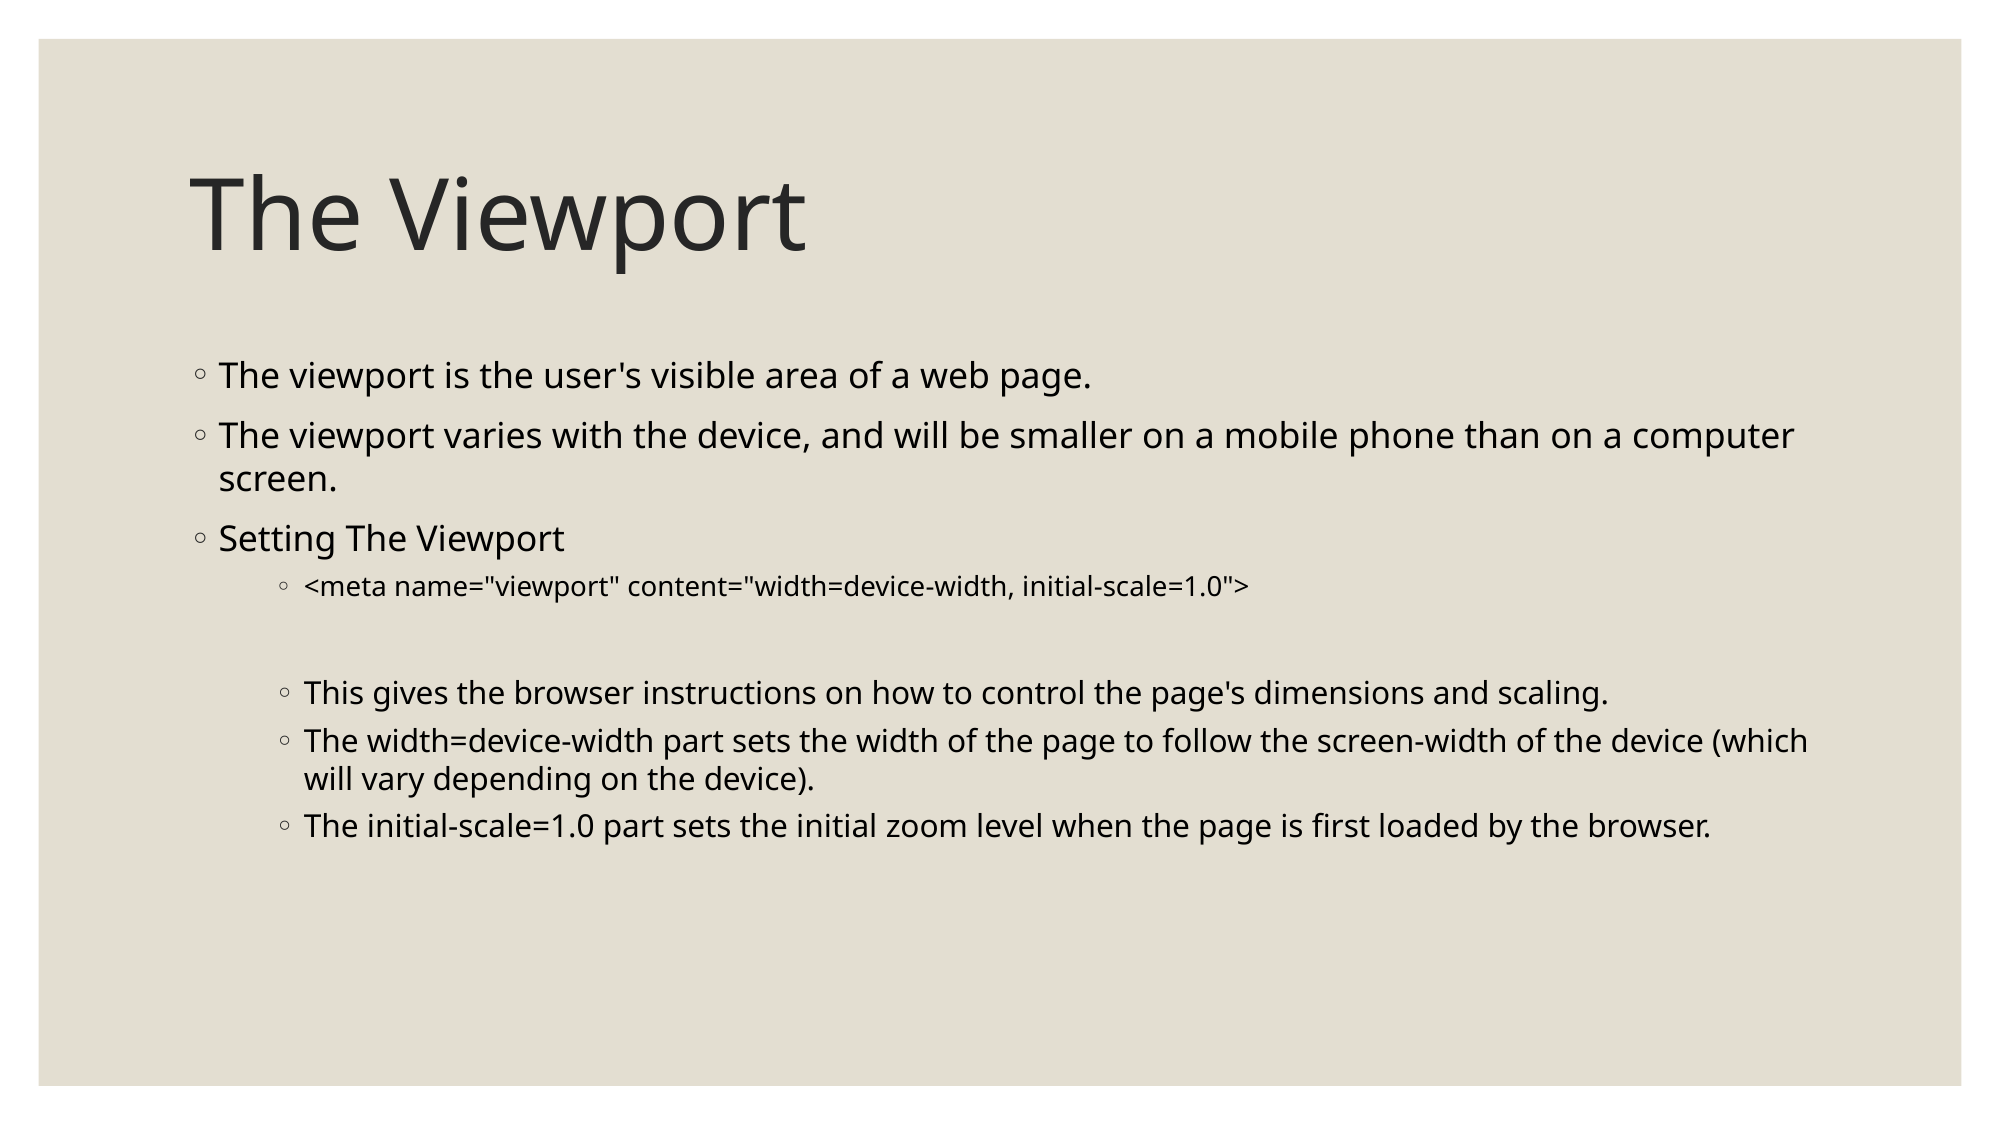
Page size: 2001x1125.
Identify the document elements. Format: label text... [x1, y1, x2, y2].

title The Viewport [174, 105, 1825, 331]
list The viewport is the user's visible area of a web page. The viewport varies with the device, and will be smaller on a mobile phone than on a computer screen. Setting The Viewport <meta name="viewport" content="width=device-width, initial-scale=1.0"> This gives the browser instructions on how to control the page's dimensions and scaling. The width=device-width part sets the width of the page to follow the screen-width of the device (which will vary depending on the device). The initial-scale=1.0 part sets the initial zoom level when the page is first loaded by the browser. [174, 345, 1825, 990]
